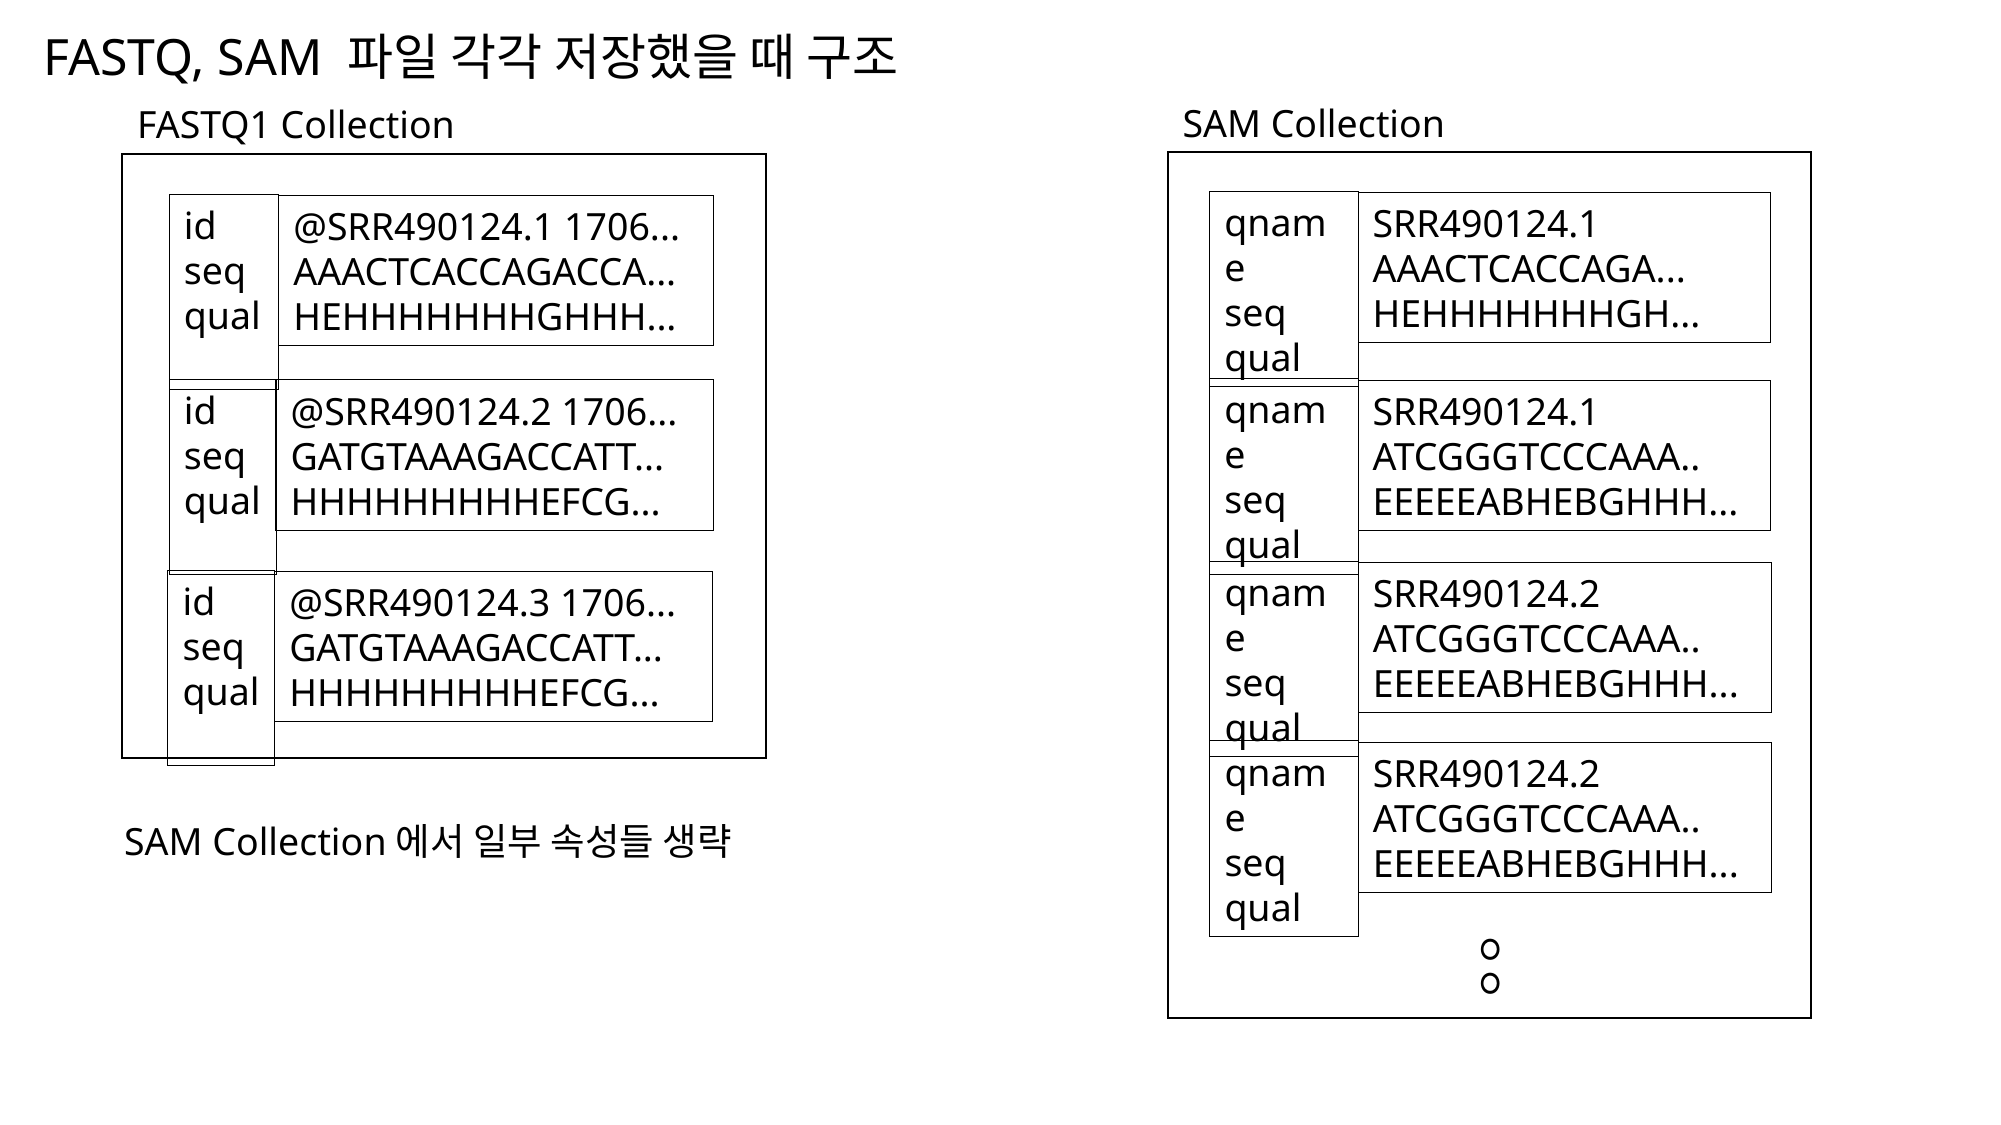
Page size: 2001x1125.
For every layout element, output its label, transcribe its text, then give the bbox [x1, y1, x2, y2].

text_box SAM Collection에서 일부 속성들 생략 [109, 809, 1107, 871]
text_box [1167, 92, 1812, 1019]
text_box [122, 93, 766, 758]
text_box FASTQ, SAM 파일 각각 저장했을 때 구조 [28, 18, 1636, 94]
